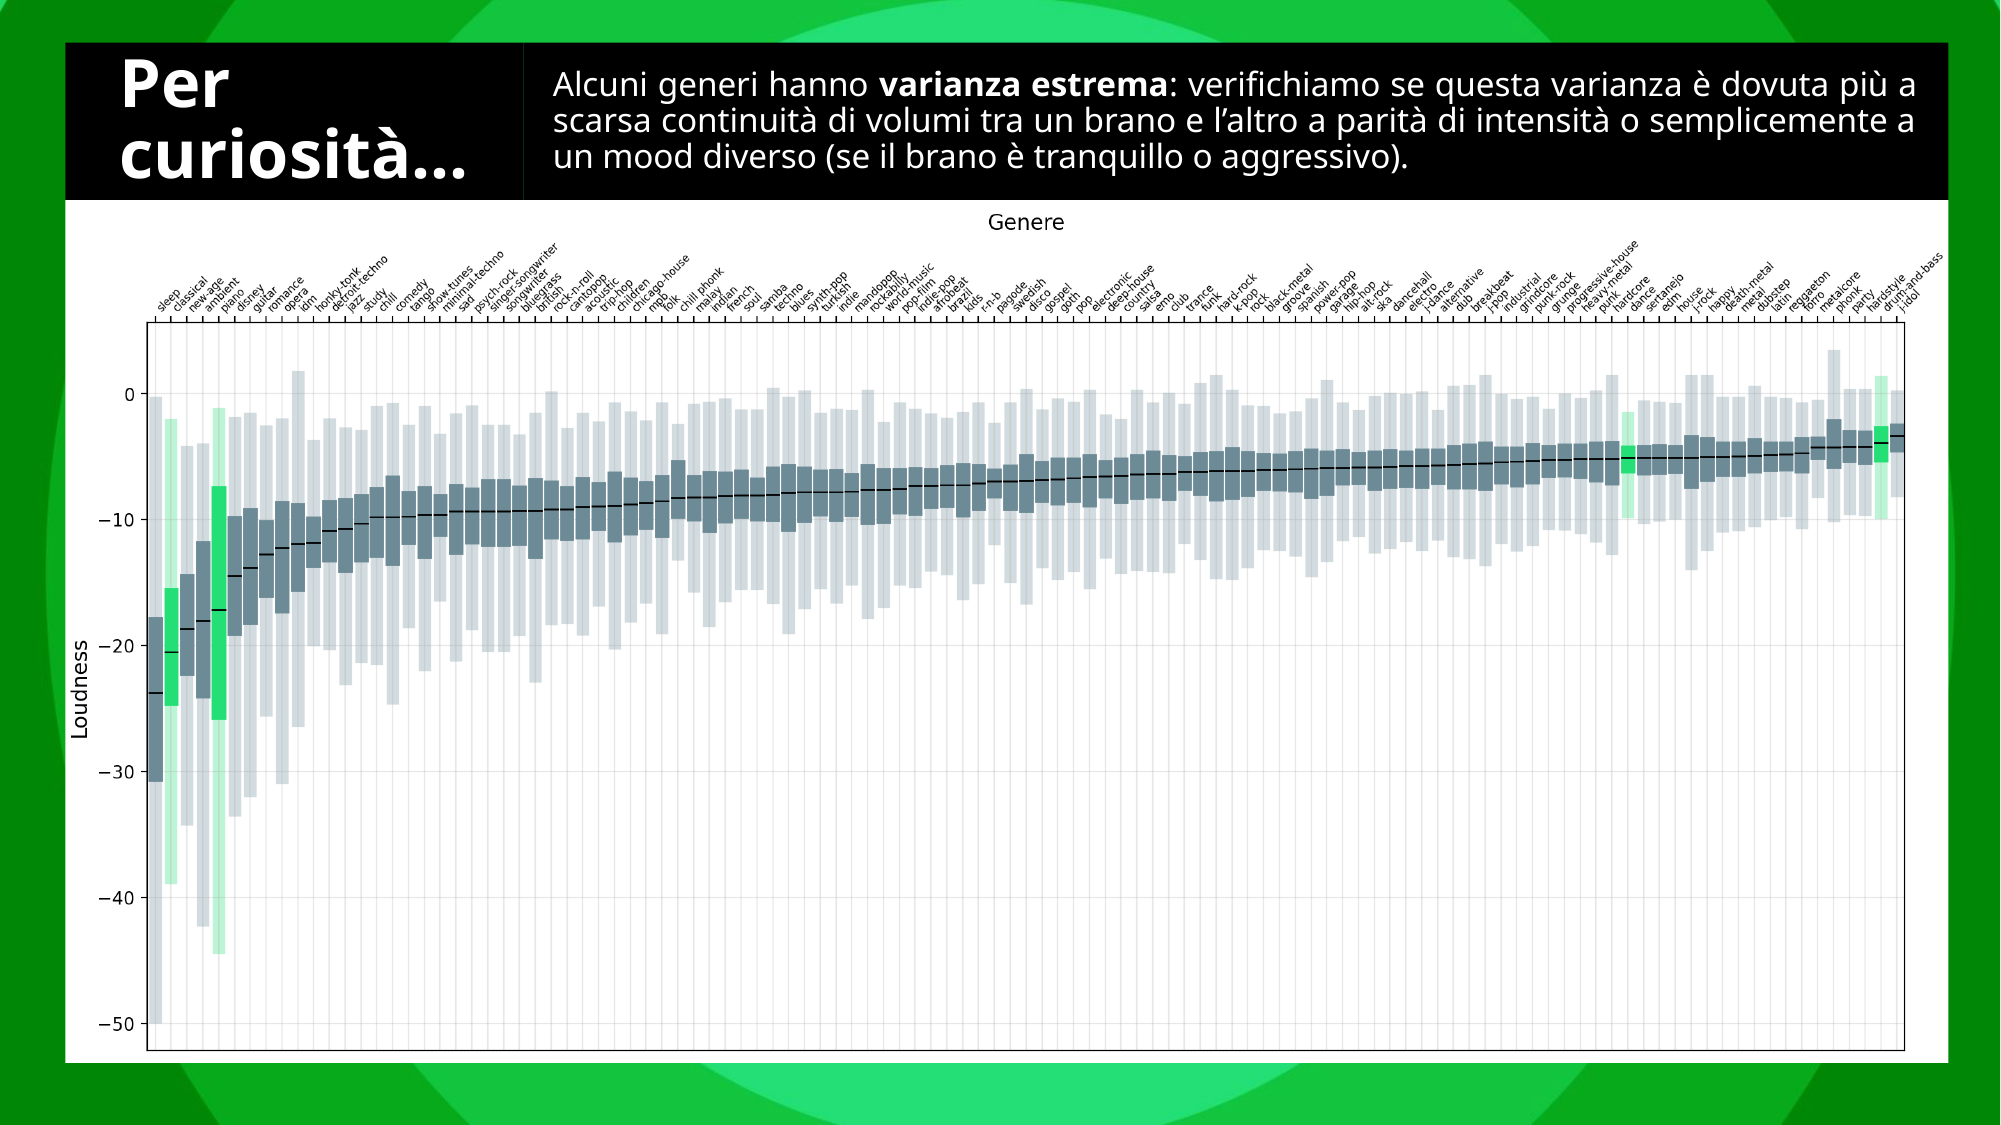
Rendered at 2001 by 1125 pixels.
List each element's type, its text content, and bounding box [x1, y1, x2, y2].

list Alcuni generi hanno varianza estrema: verifichiamo se questa varianza è dovuta più a scarsa continuità di volumi tra un brano e l’altro a parità di intensità o semplicemente a un mood diverso (se il brano è tranquillo o aggressivo). [523, 42, 1949, 199]
title Per curiosità... [65, 42, 523, 199]
picture [0, 0, 2001, 1125]
